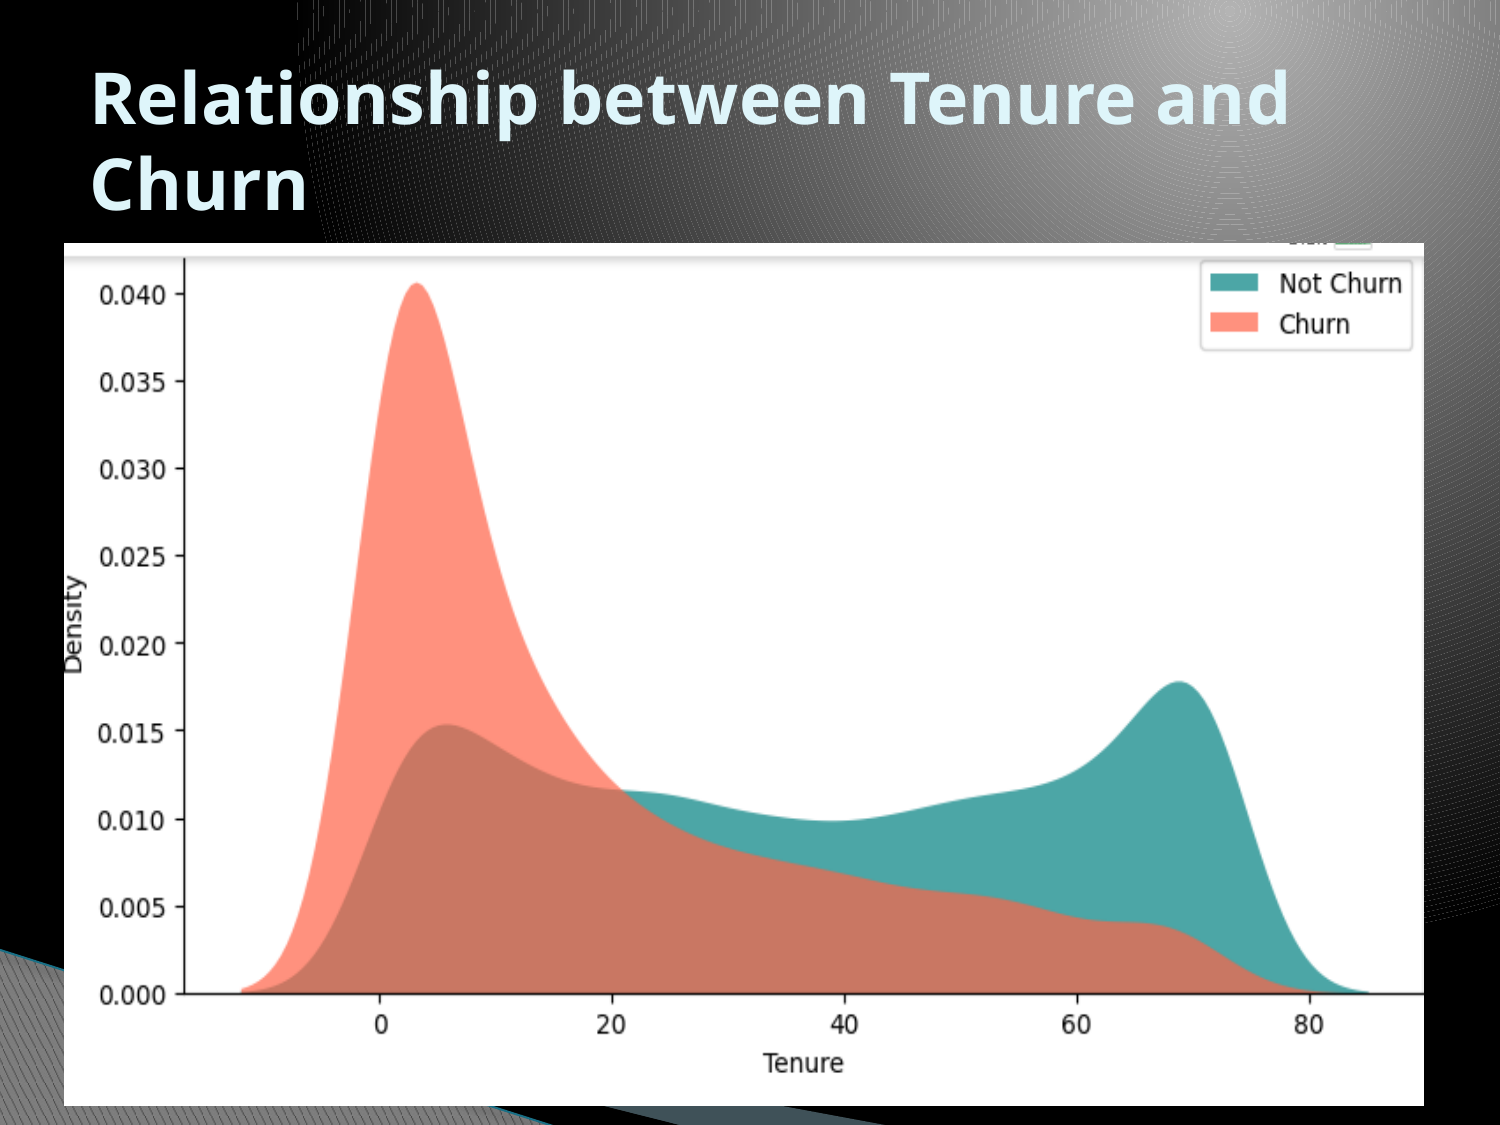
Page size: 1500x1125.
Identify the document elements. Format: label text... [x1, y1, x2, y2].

title Relationship between Tenure and Churn [75, 45, 1425, 233]
picture [0, 243, 1424, 1125]
